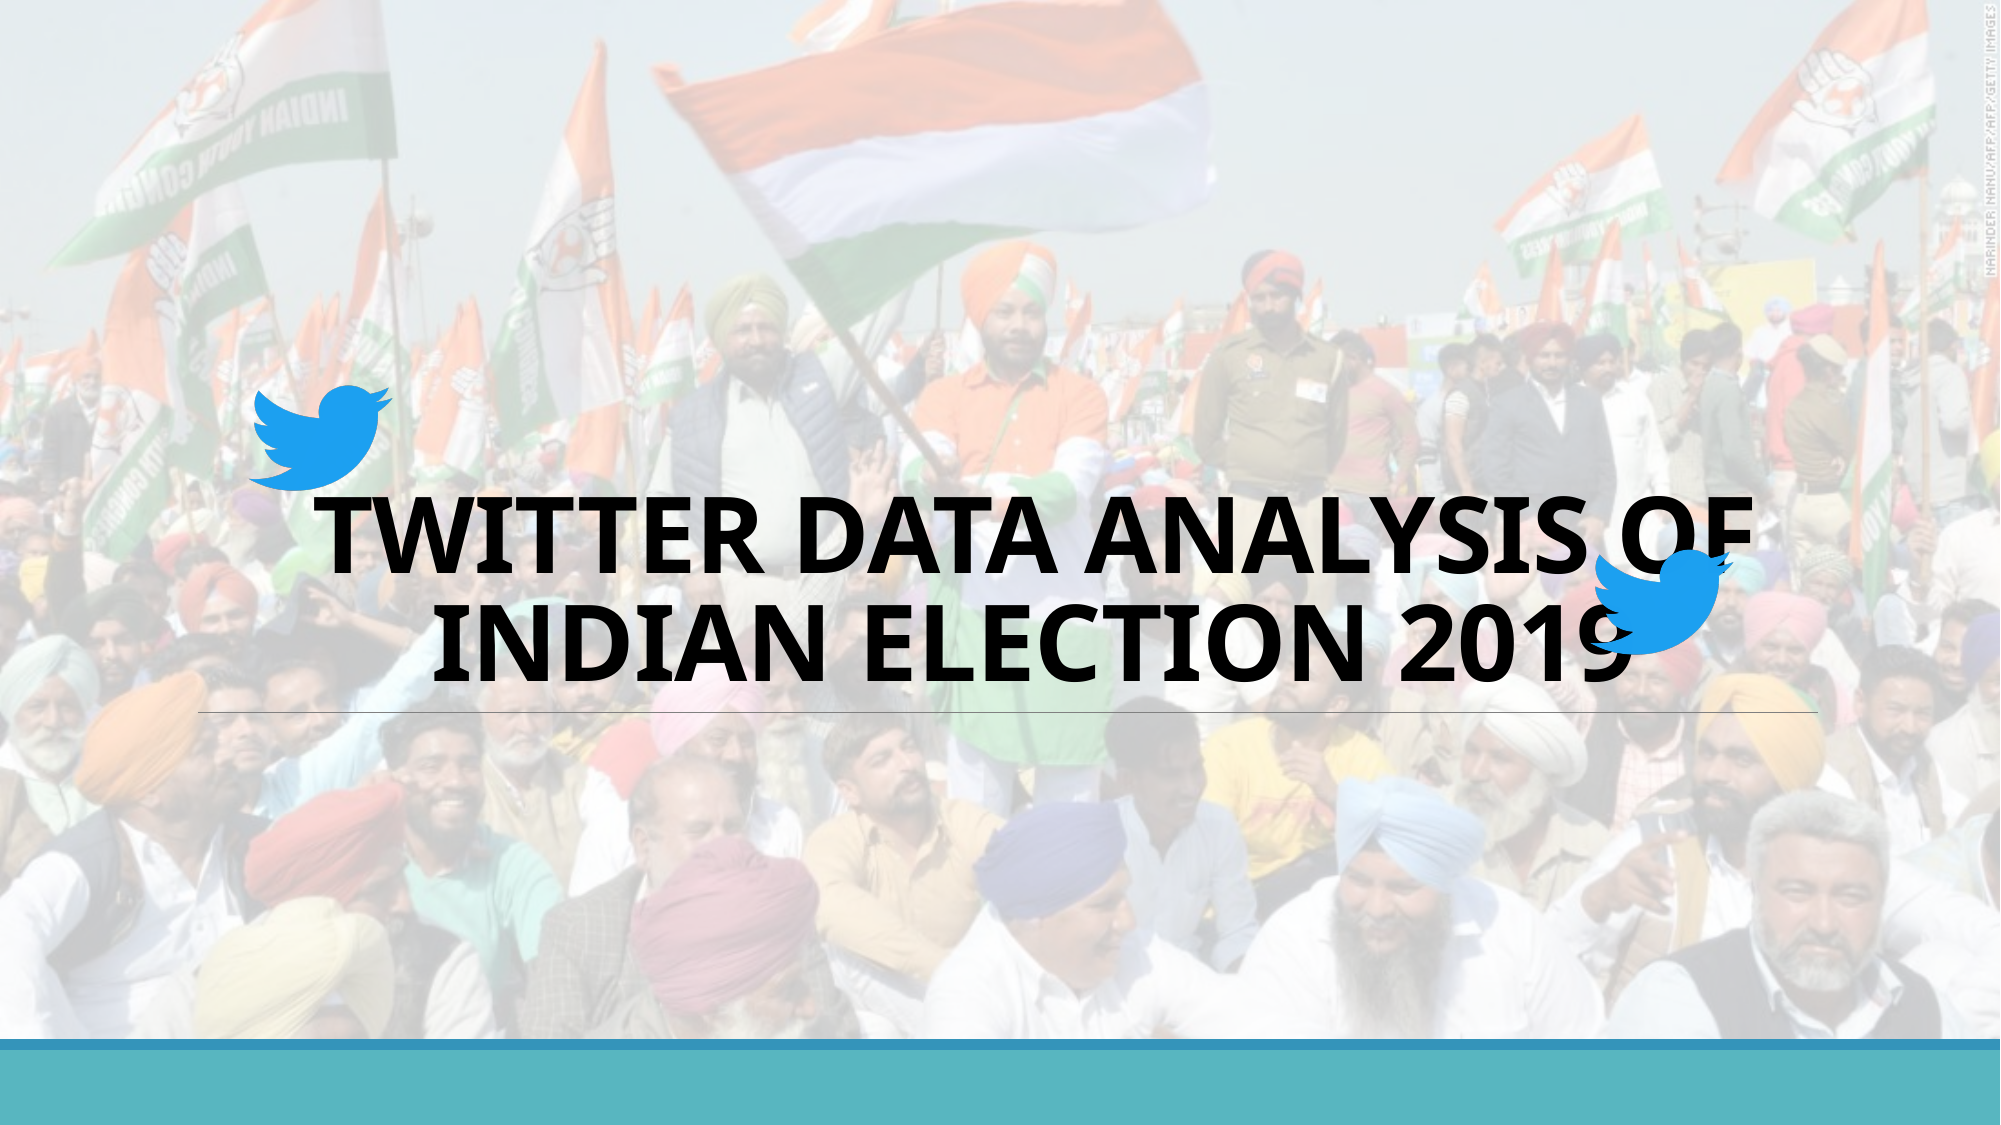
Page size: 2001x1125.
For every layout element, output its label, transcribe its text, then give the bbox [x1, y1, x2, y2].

picture [1589, 548, 1735, 655]
picture [247, 384, 394, 492]
title TWITTER DATA ANALYSIS OF INDIAN ELECTION 2019 [266, 414, 1804, 711]
